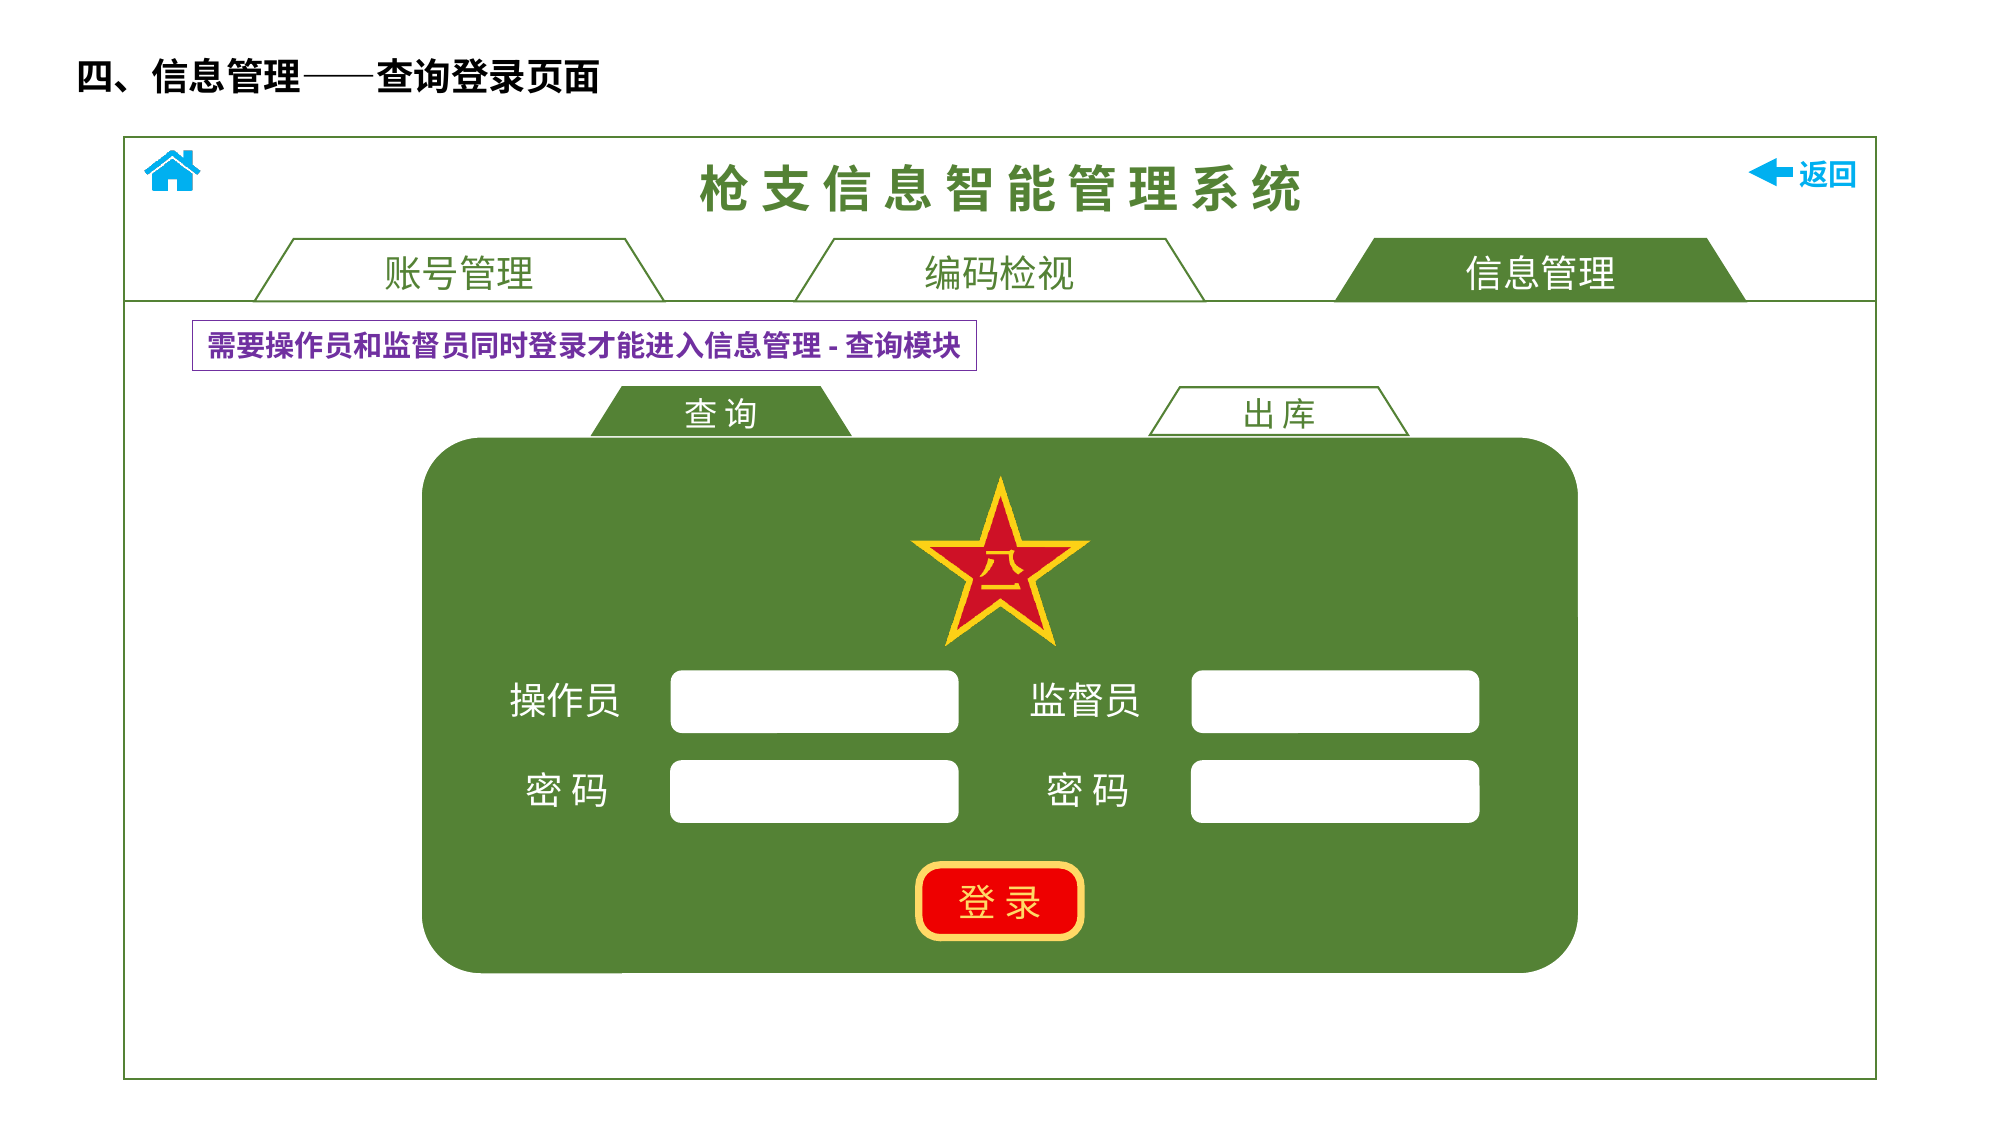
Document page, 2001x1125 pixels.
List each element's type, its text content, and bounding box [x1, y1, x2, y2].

text_box [123, 302, 1877, 1080]
text_box 四、信息管理——查询登录页面 [61, 45, 617, 106]
text_box [670, 670, 959, 734]
text_box 枪 支 信 息 智 能 管 理 系 统 [685, 149, 1317, 225]
text_box 账号管理 [253, 237, 666, 301]
picture [905, 474, 1095, 664]
picture [126, 142, 219, 200]
text_box 查 询 [590, 386, 852, 437]
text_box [1748, 140, 1877, 206]
text_box [123, 136, 1877, 301]
text_box 监督员 [1015, 669, 1158, 730]
text_box 密 码 [510, 759, 625, 820]
text_box 登 录 [917, 863, 1083, 939]
text_box 编码检视 [794, 237, 1206, 301]
text_box [419, 435, 1581, 976]
text_box [1191, 670, 1480, 734]
text_box 密 码 [1031, 759, 1145, 820]
text_box [1190, 760, 1480, 823]
text_box 出 库 [1148, 386, 1410, 437]
text_box 操作员 [494, 669, 637, 730]
text_box 信息管理 [1334, 237, 1747, 301]
text_box [670, 760, 959, 823]
text_box 需要操作员和监督员同时登录才能进入信息管理-查询模块 [192, 320, 977, 371]
